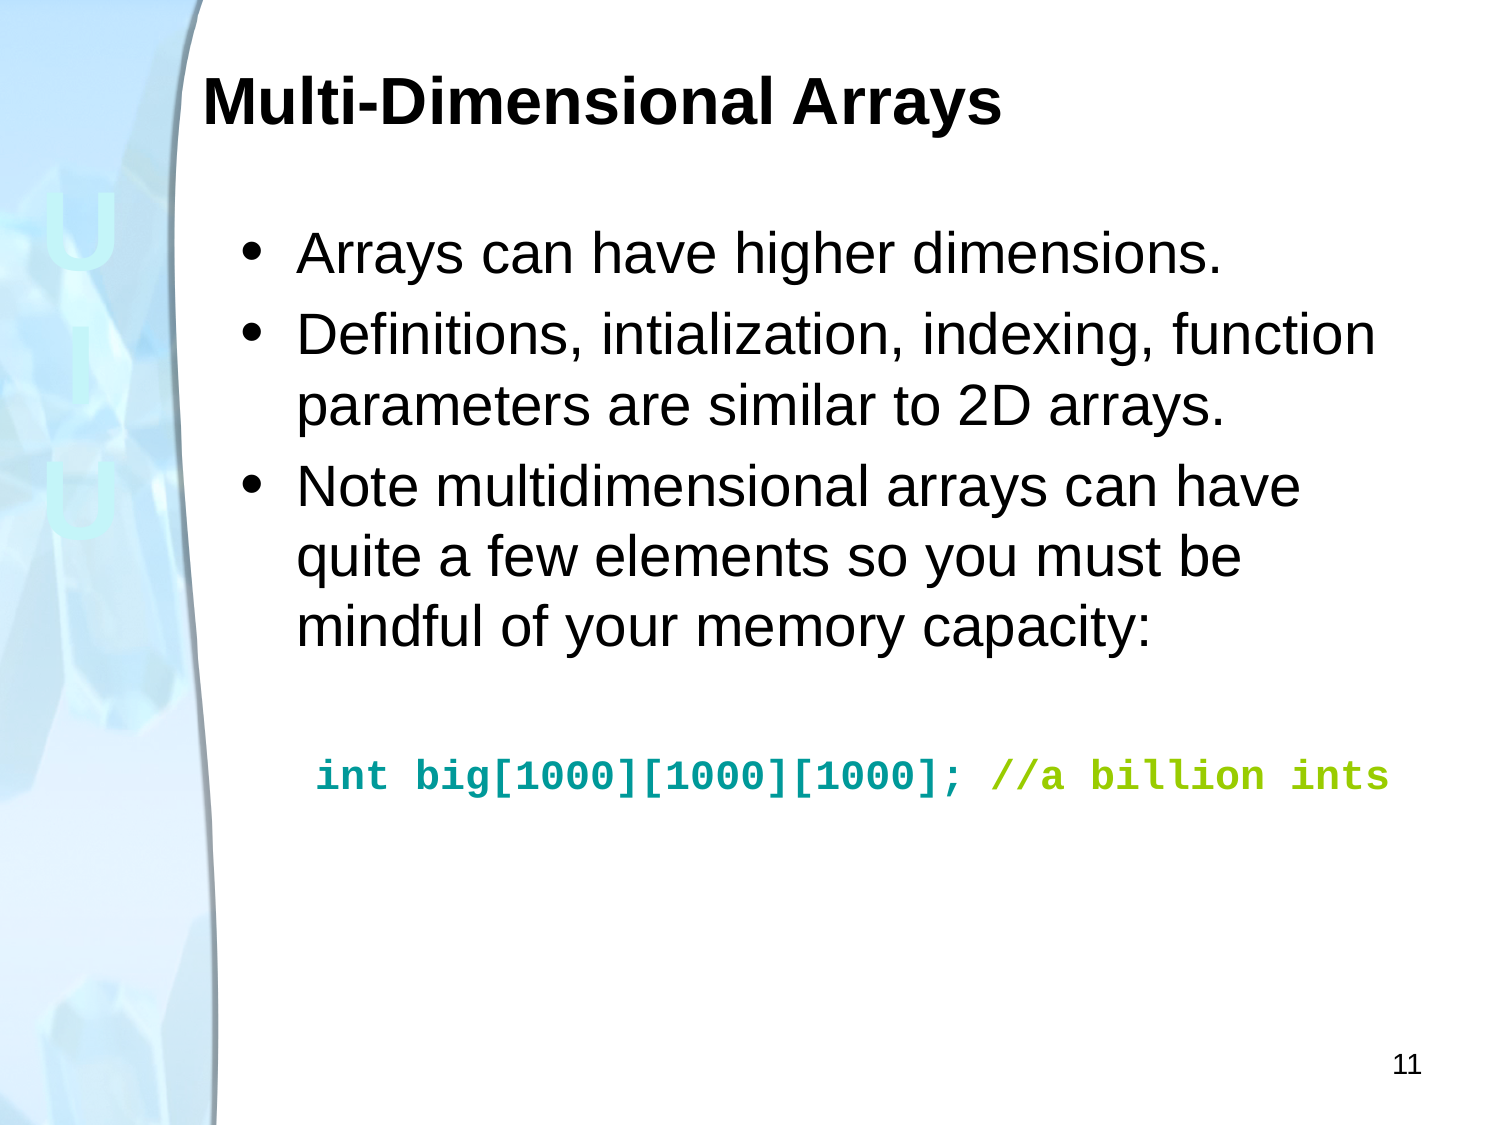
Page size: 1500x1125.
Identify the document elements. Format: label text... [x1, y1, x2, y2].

title Multi-Dimensional Arrays [187, 50, 1390, 150]
list Arrays can have higher dimensions. Definitions, intialization, indexing, function parameters are similar to 2D arrays. Note multidimensional arrays can have quite a few elements so you must be mindful of your memory capacity: int big[1000][1000][1000]; //a billion ints [225, 207, 1444, 975]
slide_number 11 [1087, 1037, 1438, 1116]
picture [0, 0, 1500, 1125]
